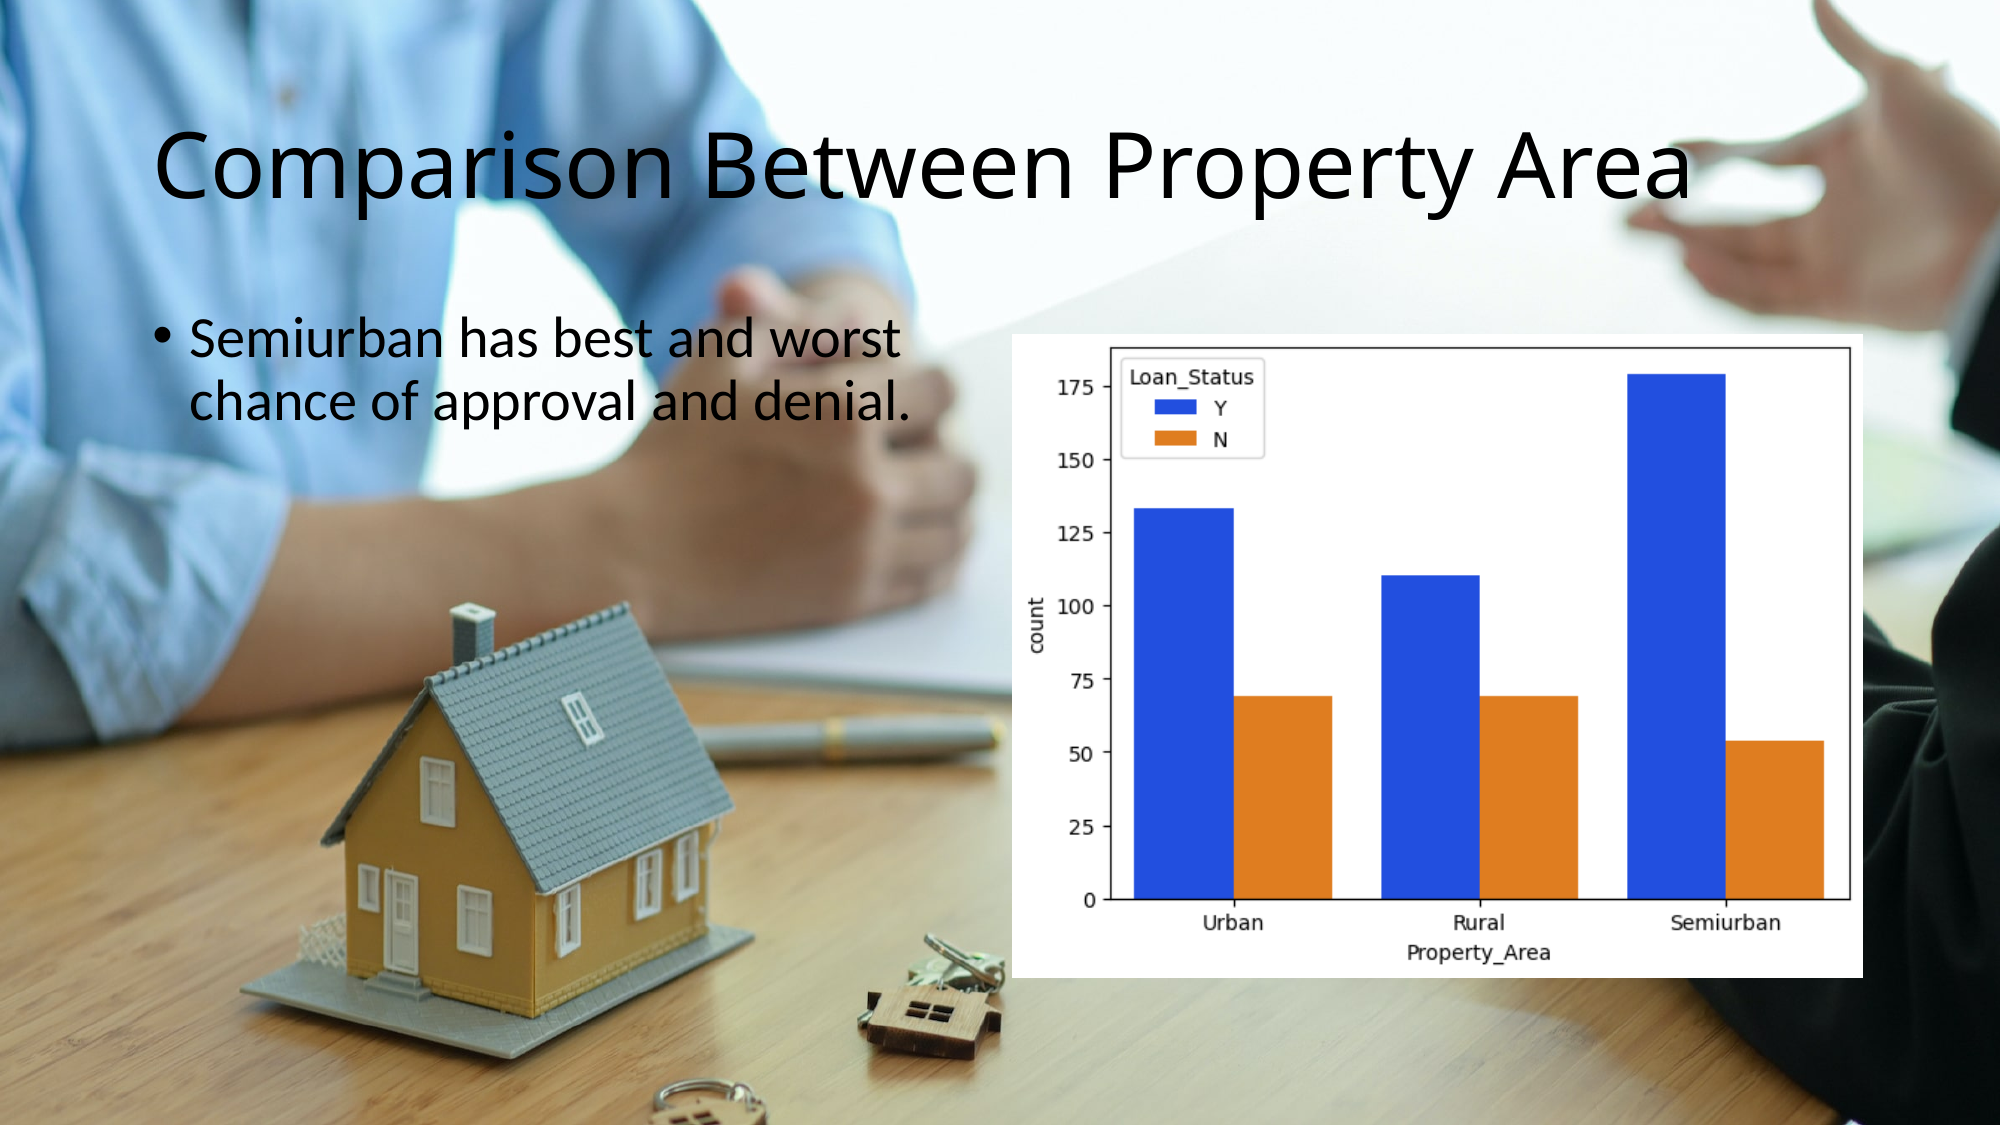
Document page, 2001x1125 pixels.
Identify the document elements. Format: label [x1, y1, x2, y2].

picture [0, 0, 2000, 1125]
list [1012, 334, 1863, 978]
